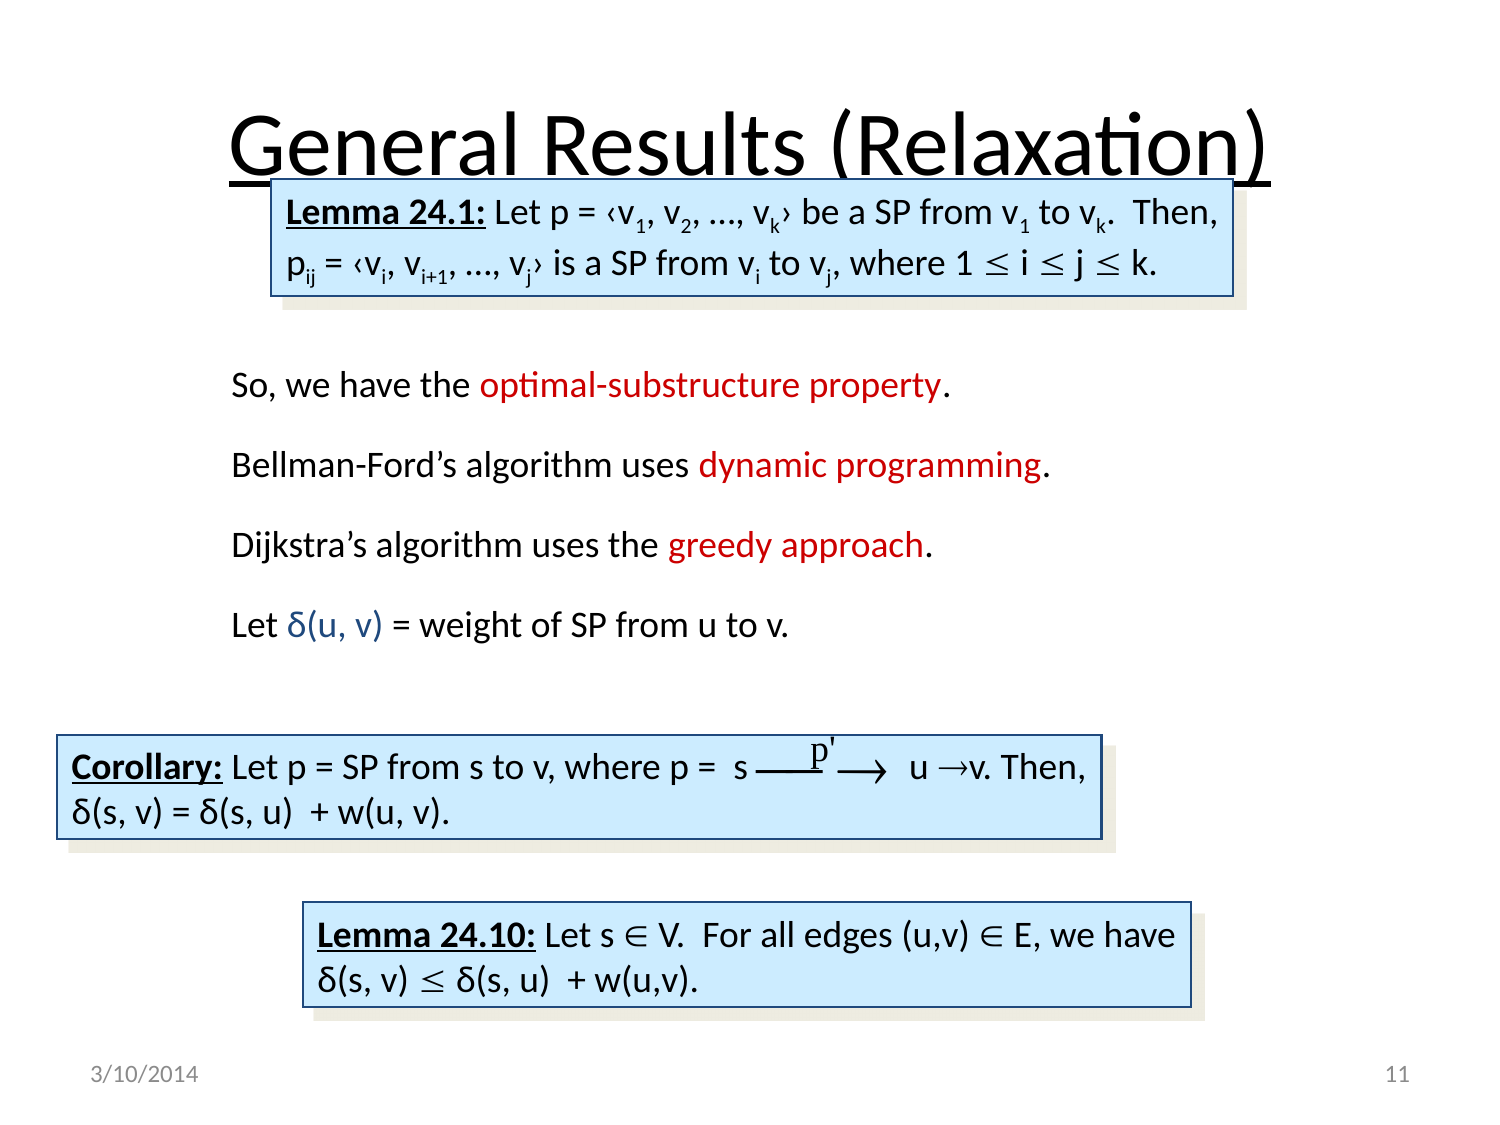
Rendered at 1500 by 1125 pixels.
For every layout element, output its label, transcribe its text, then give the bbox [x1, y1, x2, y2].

text_box Lemma 24.1: Let p = ‹v1, v2, …, vk› be a SP from v1 to vk. Then, pij = ‹vi, vi+1, …, vj› is a SP from vi to vj, where 1  i  j  k. [271, 179, 1234, 297]
slide_number 11 [1074, 1042, 1425, 1103]
text_box Corollary: Let p = SP from s to v, where p = s u v. Then, δ(s, v) = δ(s, u) + w(u, v). [56, 734, 1102, 840]
text_box Lemma 24.10: Let s  V. For all edges (u,v)  E, we have δ(s, v)  δ(s, u) + w(u,v). [302, 902, 1192, 1008]
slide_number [75, 1042, 425, 1103]
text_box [735, 721, 913, 807]
text_box So, we have the optimal-substructure property. Bellman-Ford’s algorithm uses dynamic programming. Dijkstra’s algorithm uses the greedy approach. Let δ(u, v) = weight of SP from u to v. [216, 352, 1067, 653]
title General Results (Relaxation) [75, 45, 1425, 233]
